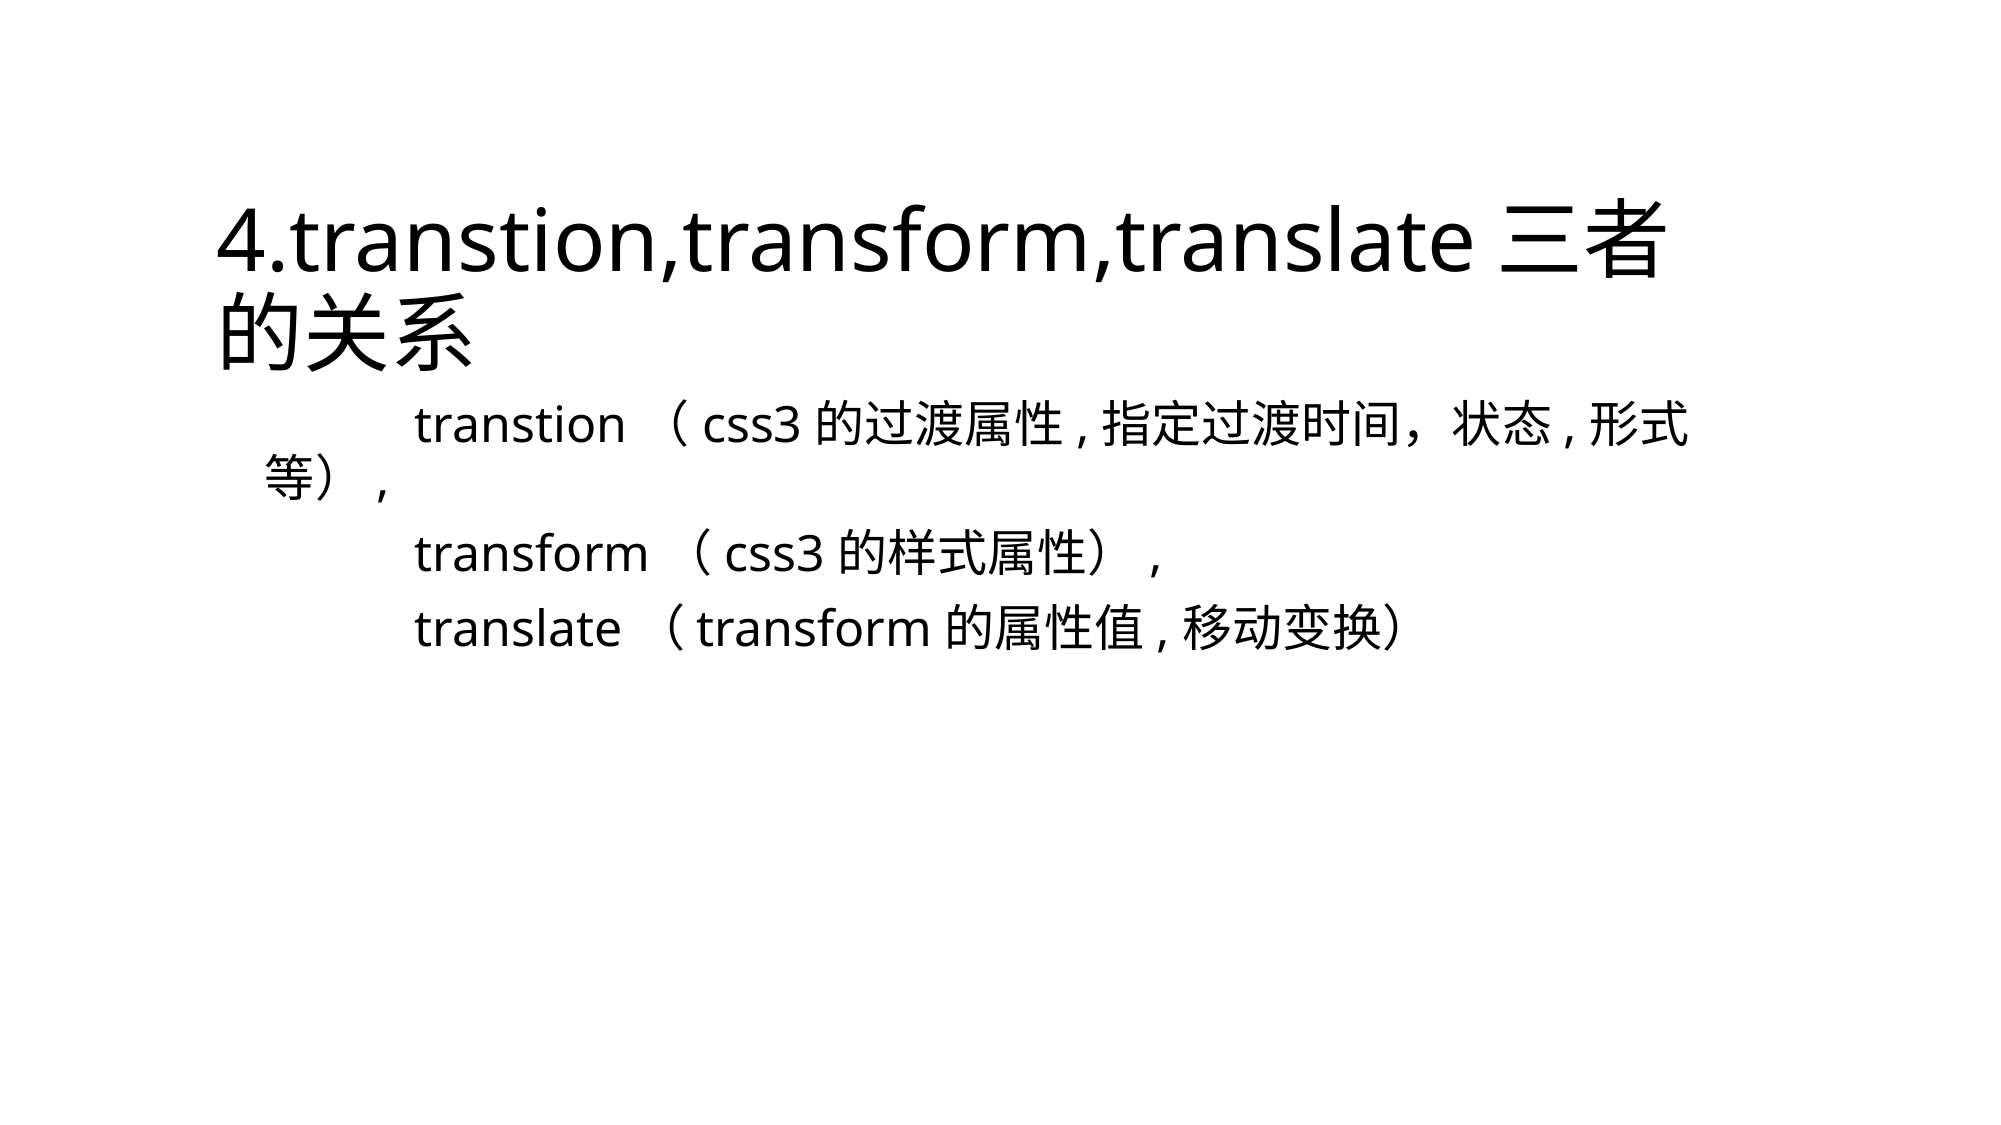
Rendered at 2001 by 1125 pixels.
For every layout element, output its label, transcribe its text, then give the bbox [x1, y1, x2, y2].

title 4.transtion,transform,translate三者的关系 [201, 0, 1702, 392]
subtitle transtion（css3的过渡属性,指定过渡时间，状态,形式等）, transform（css3的样式属性）, translate（transform的属性值,移动变换） [249, 391, 1750, 863]
